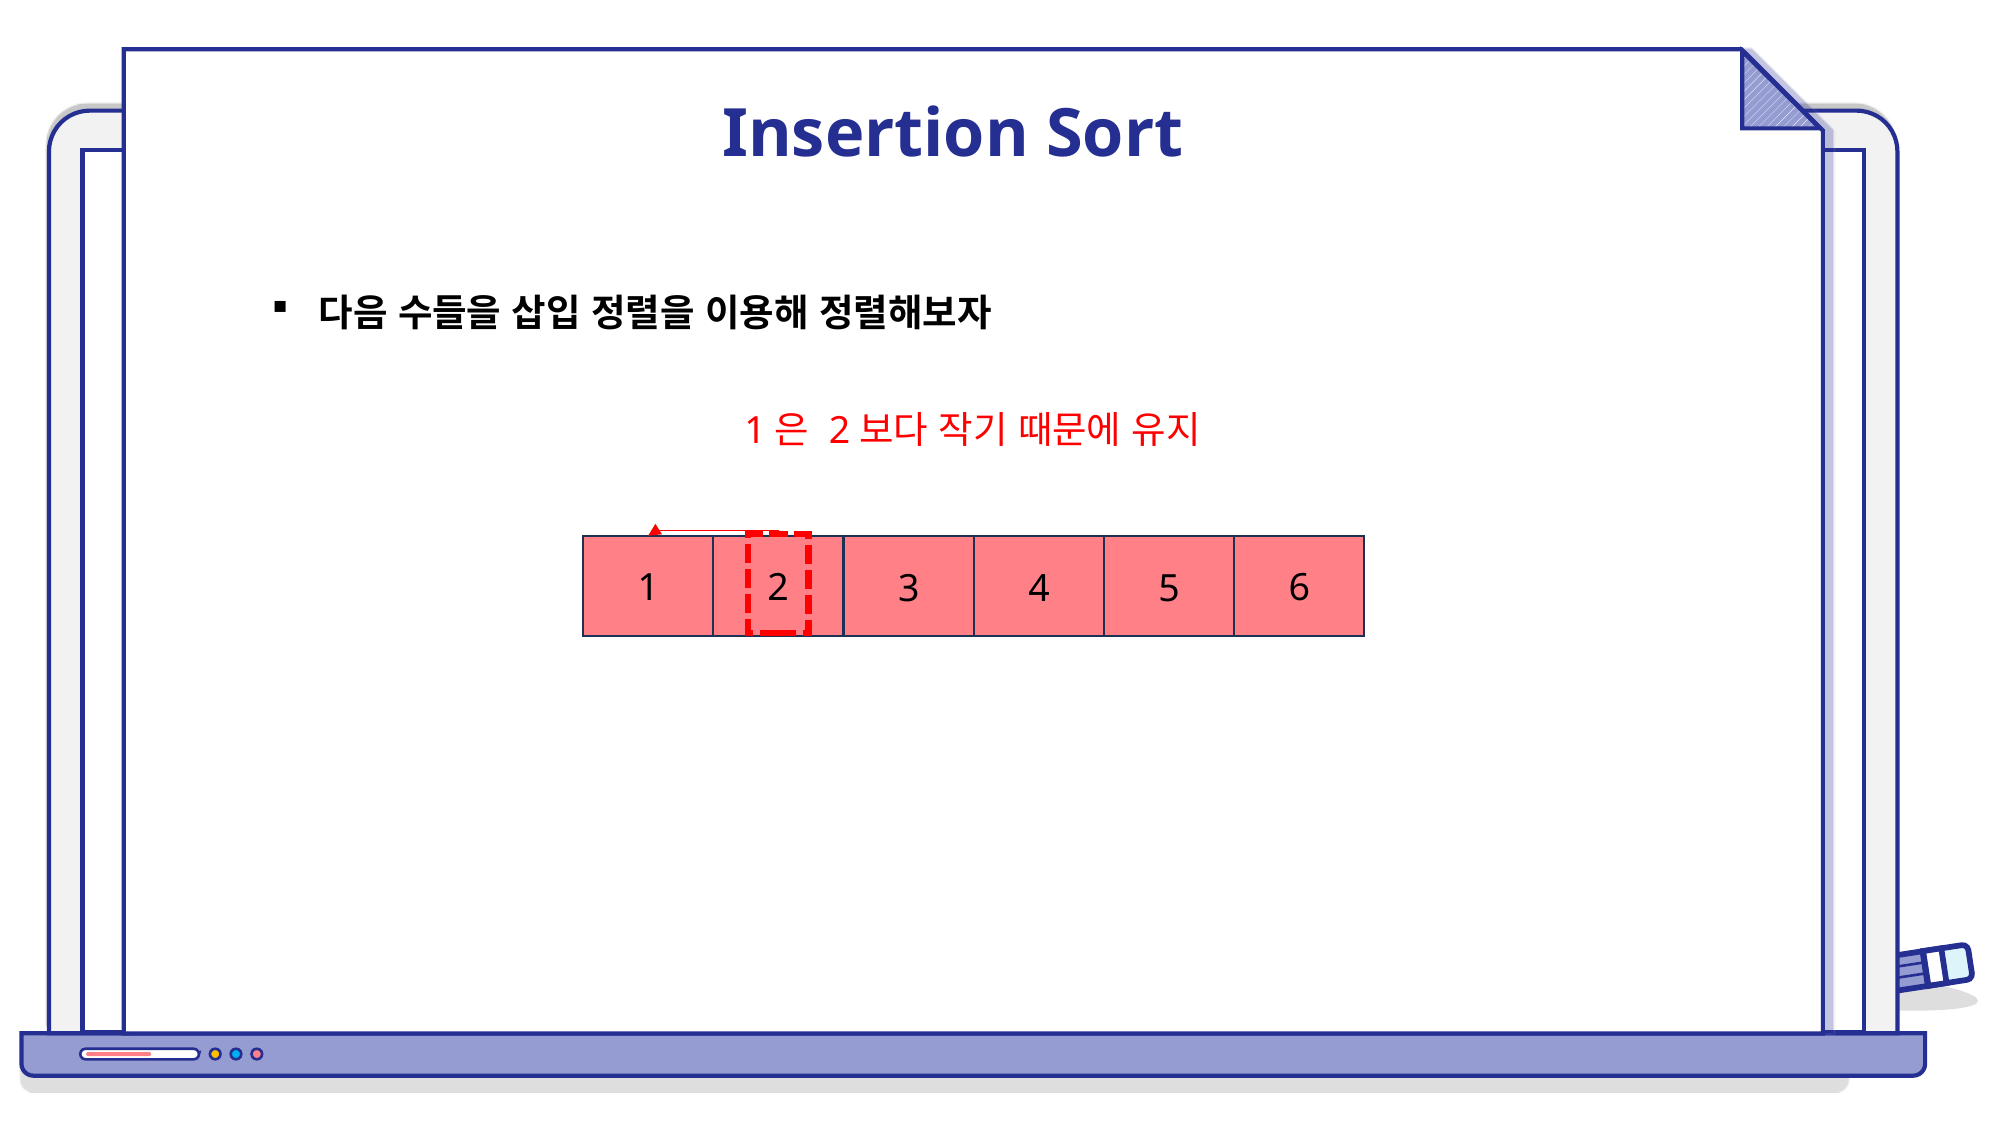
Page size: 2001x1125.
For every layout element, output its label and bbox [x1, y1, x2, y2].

text_box [21, 49, 1979, 1076]
